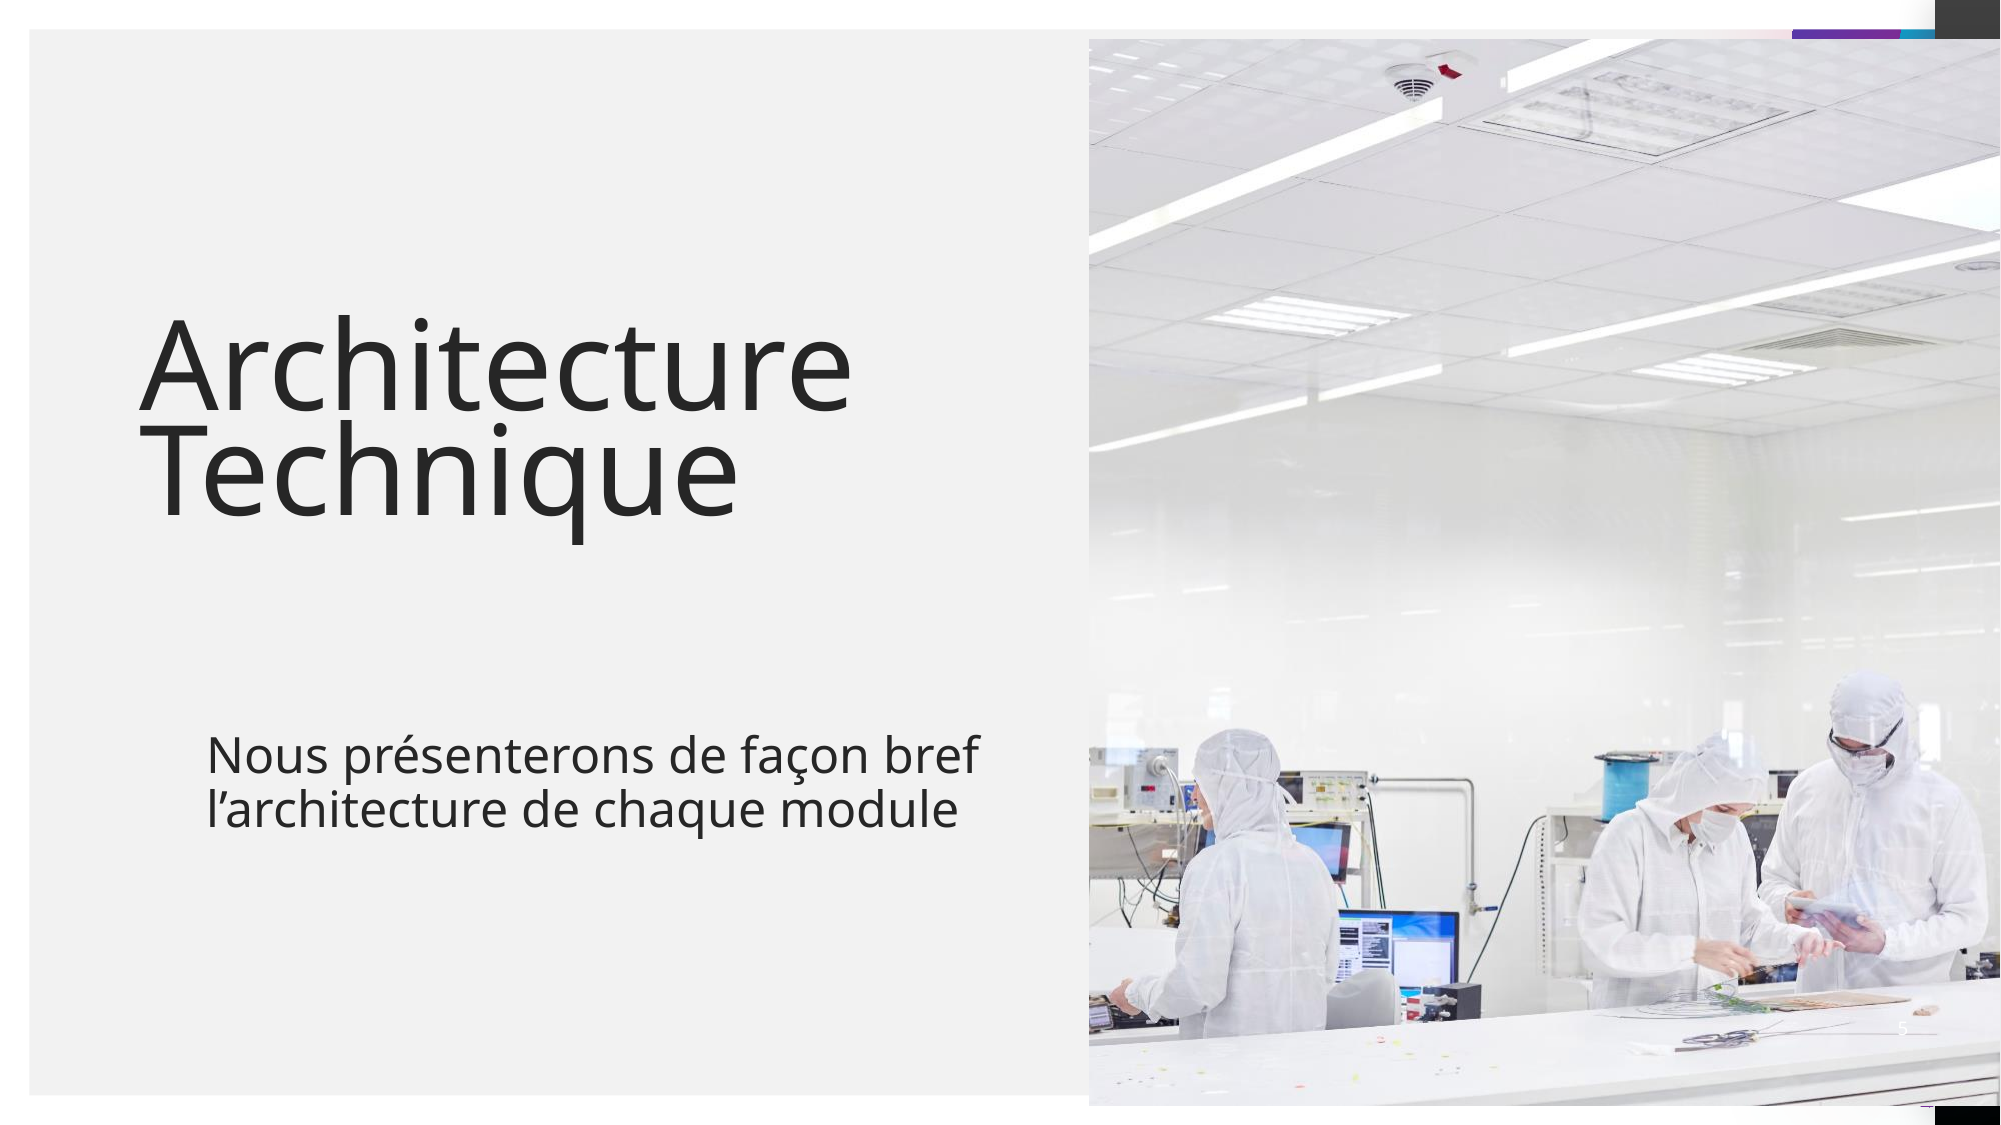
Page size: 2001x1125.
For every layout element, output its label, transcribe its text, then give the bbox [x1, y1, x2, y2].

title Architecture Technique [139, 161, 1032, 540]
subtitle Nous présenterons de façon bref l’architecture de chaque module [206, 730, 1089, 851]
picture [1089, 39, 2000, 1106]
